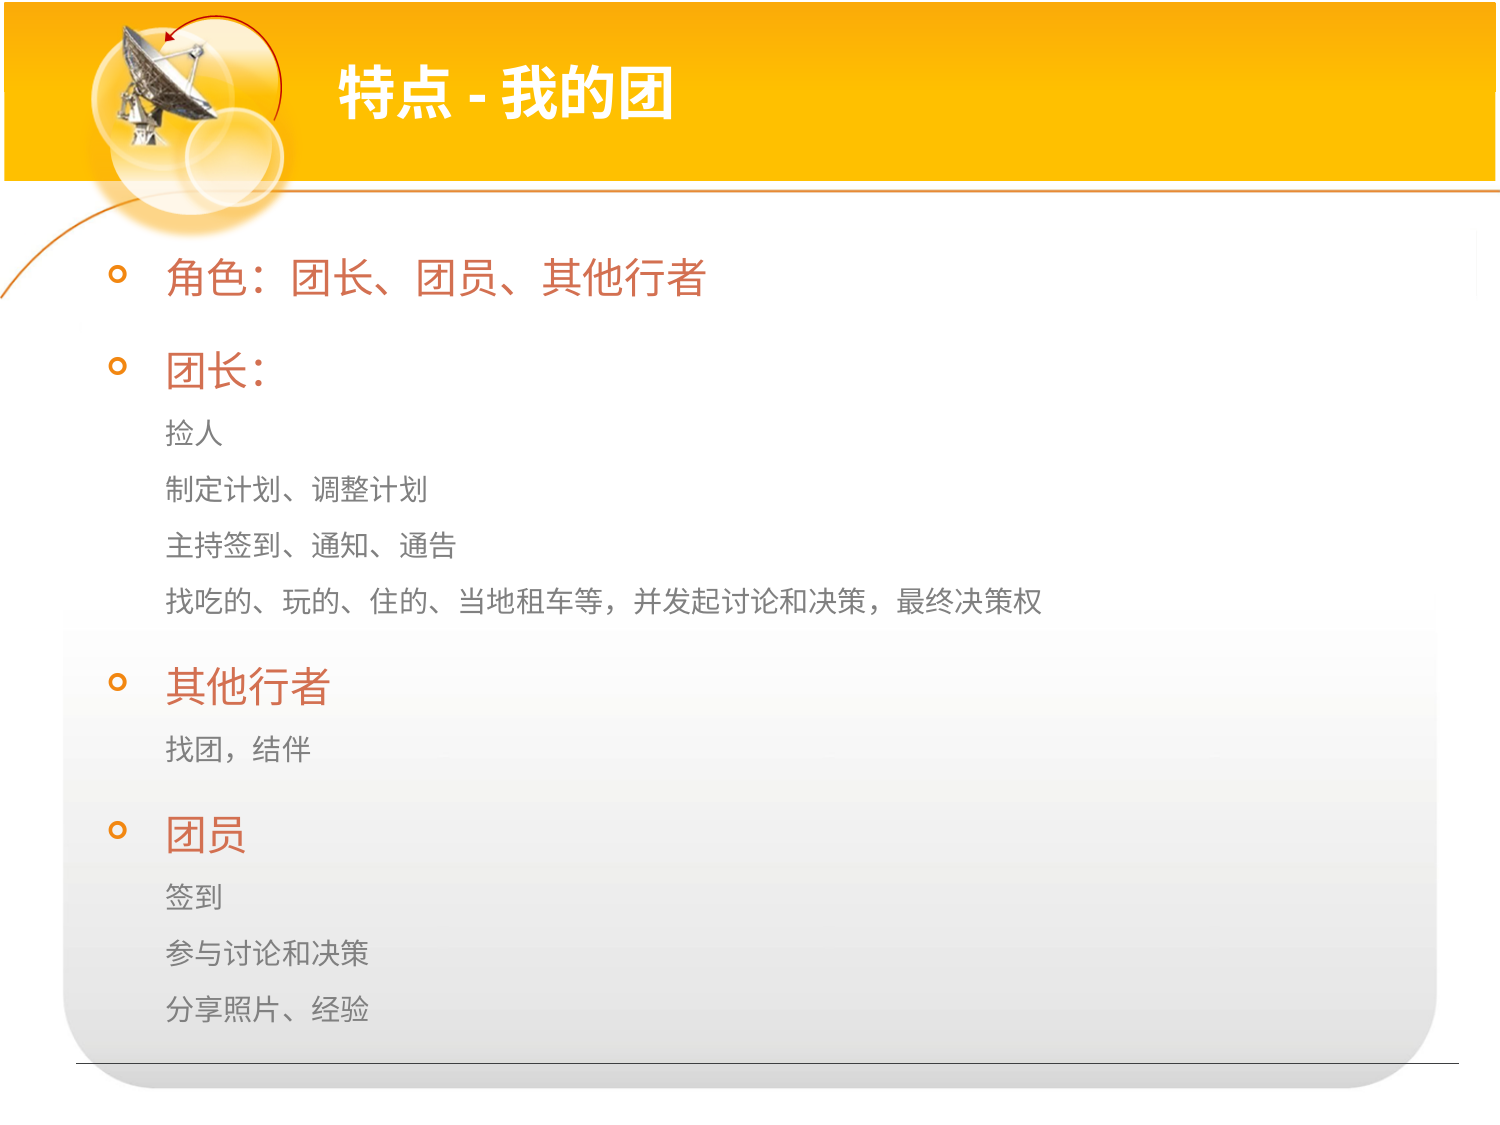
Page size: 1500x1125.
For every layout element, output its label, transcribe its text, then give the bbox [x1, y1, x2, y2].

list 角色：团长、团员、其他行者 团长： 捡人 制定计划、调整计划 主持签到、通知、通告 找吃的、玩的、住的、当地租车等，并发起讨论和决策，最终决策权 其他行者 找团，结伴 团员 签到 参与讨论和决策 分享照片、经验 [91, 239, 1436, 1066]
picture [0, 14, 1500, 1100]
title 特点-我的团 [322, 43, 1214, 147]
